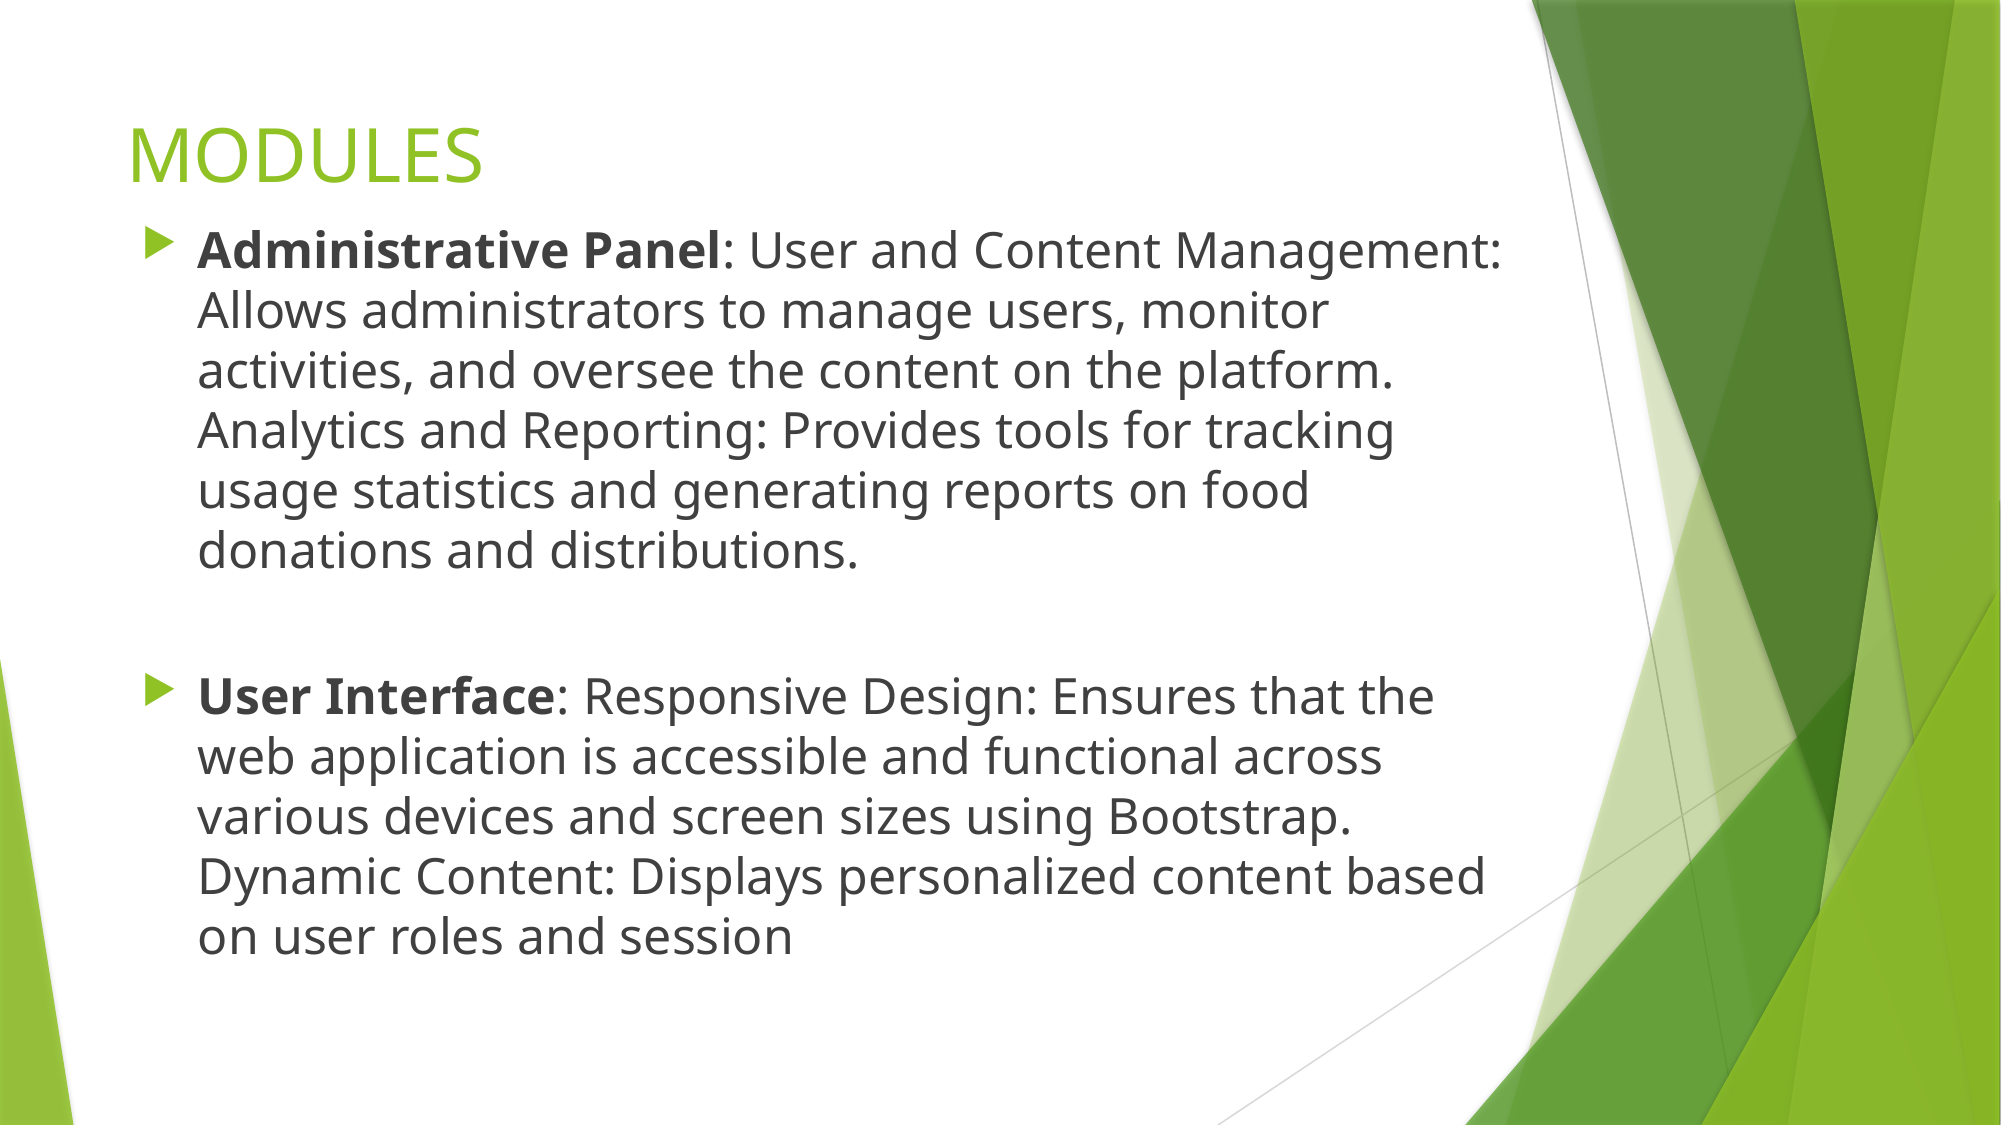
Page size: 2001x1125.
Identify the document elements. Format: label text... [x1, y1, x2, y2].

title MODULES [111, 99, 1522, 211]
list Administrative Panel: User and Content Management: Allows administrators to manage users, monitor activities, and oversee the content on the platform. Analytics and Reporting: Provides tools for tracking usage statistics and generating reports on food donations and distributions. User Interface: Responsive Design: Ensures that the web application is accessible and functional across various devices and screen sizes using Bootstrap. Dynamic Content: Displays personalized content based on user roles and session [126, 210, 1537, 984]
